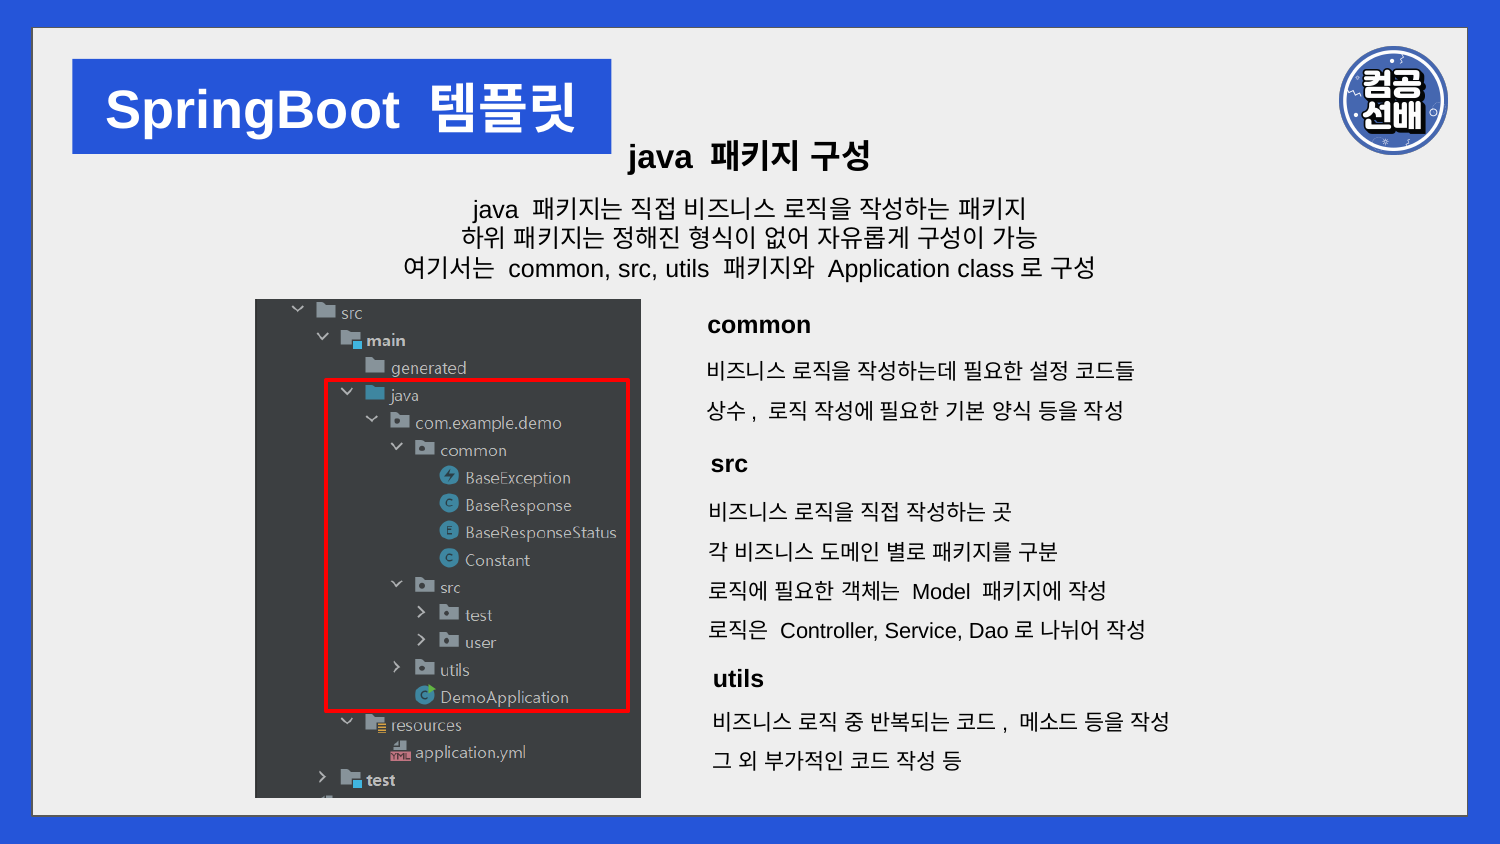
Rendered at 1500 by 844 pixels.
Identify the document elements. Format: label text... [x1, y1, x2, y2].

picture [1339, 46, 1448, 155]
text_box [690, 278, 1372, 795]
text_box java 패키지 구성 [480, 120, 1020, 178]
text_box java 패키지는 직접 비즈니스 로직을 작성하는 패키지 하위 패키지는 정해진 형식이 없어 자유롭게 구성이 가능 여기서는 common, src, utils 패키지와 Application class로 구성 [280, 178, 1220, 298]
text_box SpringBoot 템플릿 [72, 58, 612, 154]
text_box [254, 298, 641, 798]
